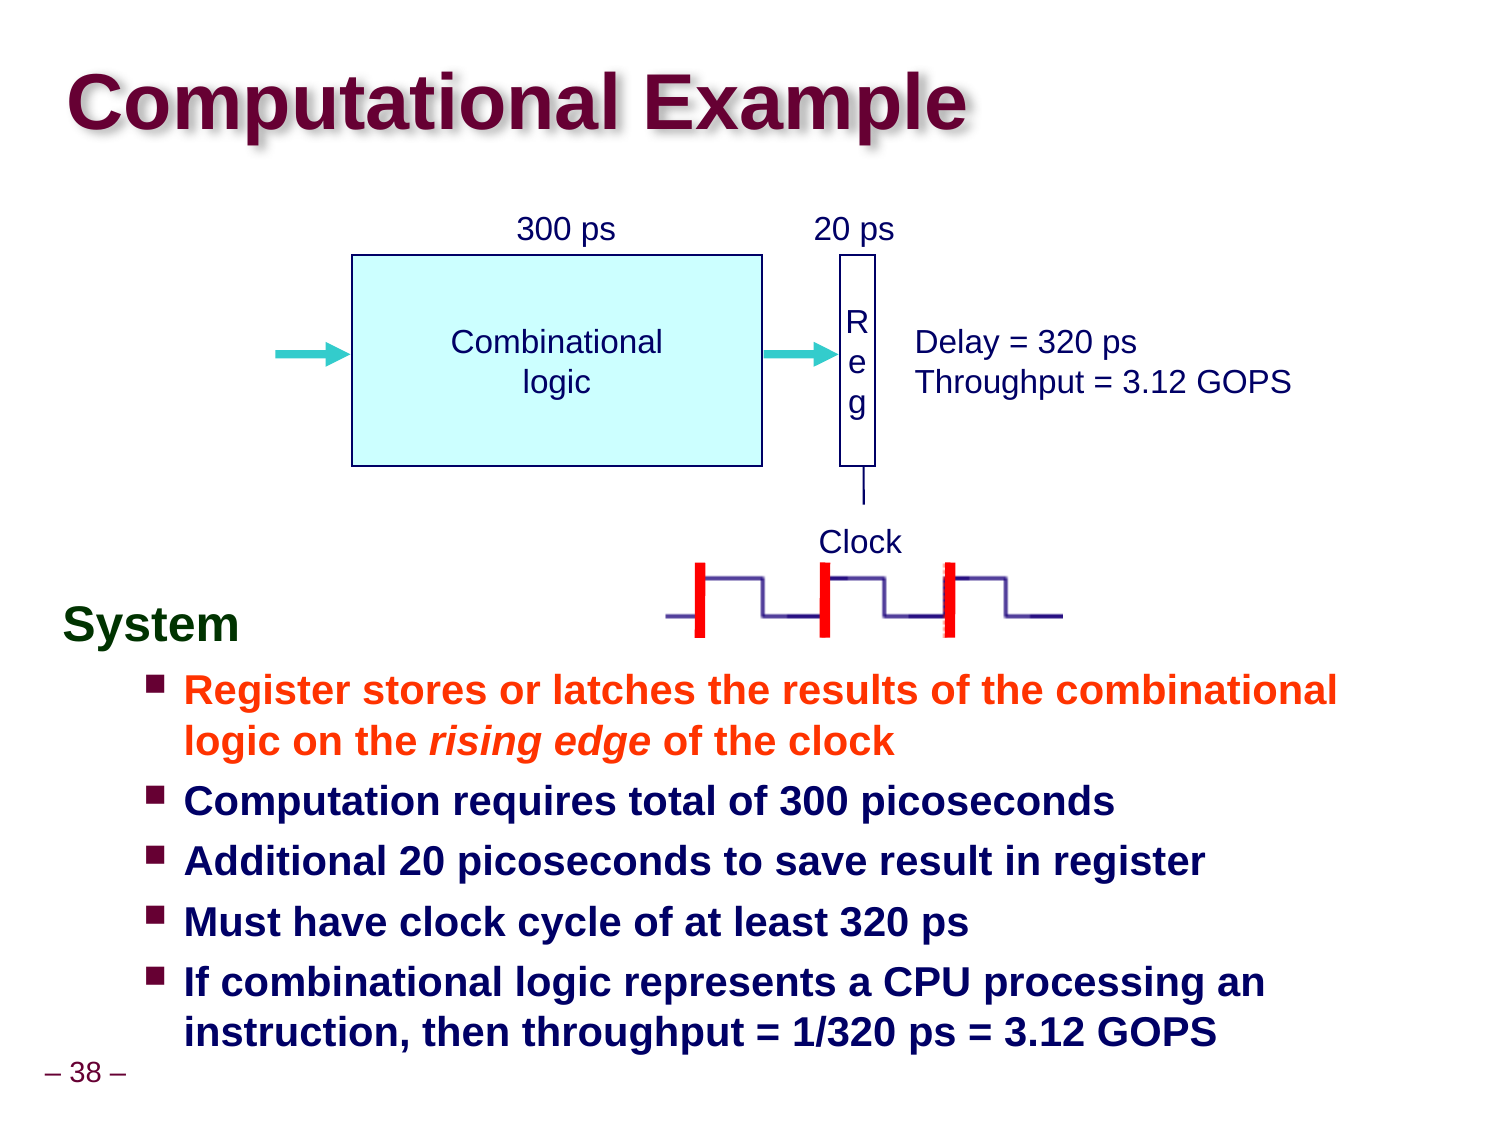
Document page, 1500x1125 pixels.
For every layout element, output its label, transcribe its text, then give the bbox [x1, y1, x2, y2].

title Computational Example [66, 40, 1497, 169]
picture [662, 562, 1064, 638]
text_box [275, 200, 1311, 569]
list System Register stores or latches the results of the combinational logic on the rising edge of the clock Computation requires total of 300 picoseconds Additional 20 picoseconds to save result in register Must have clock cycle of at least 320 ps If combinational logic represents a CPU processing an instruction, then throughput = 1/320 ps = 3.12 GOPS [47, 588, 1411, 1058]
